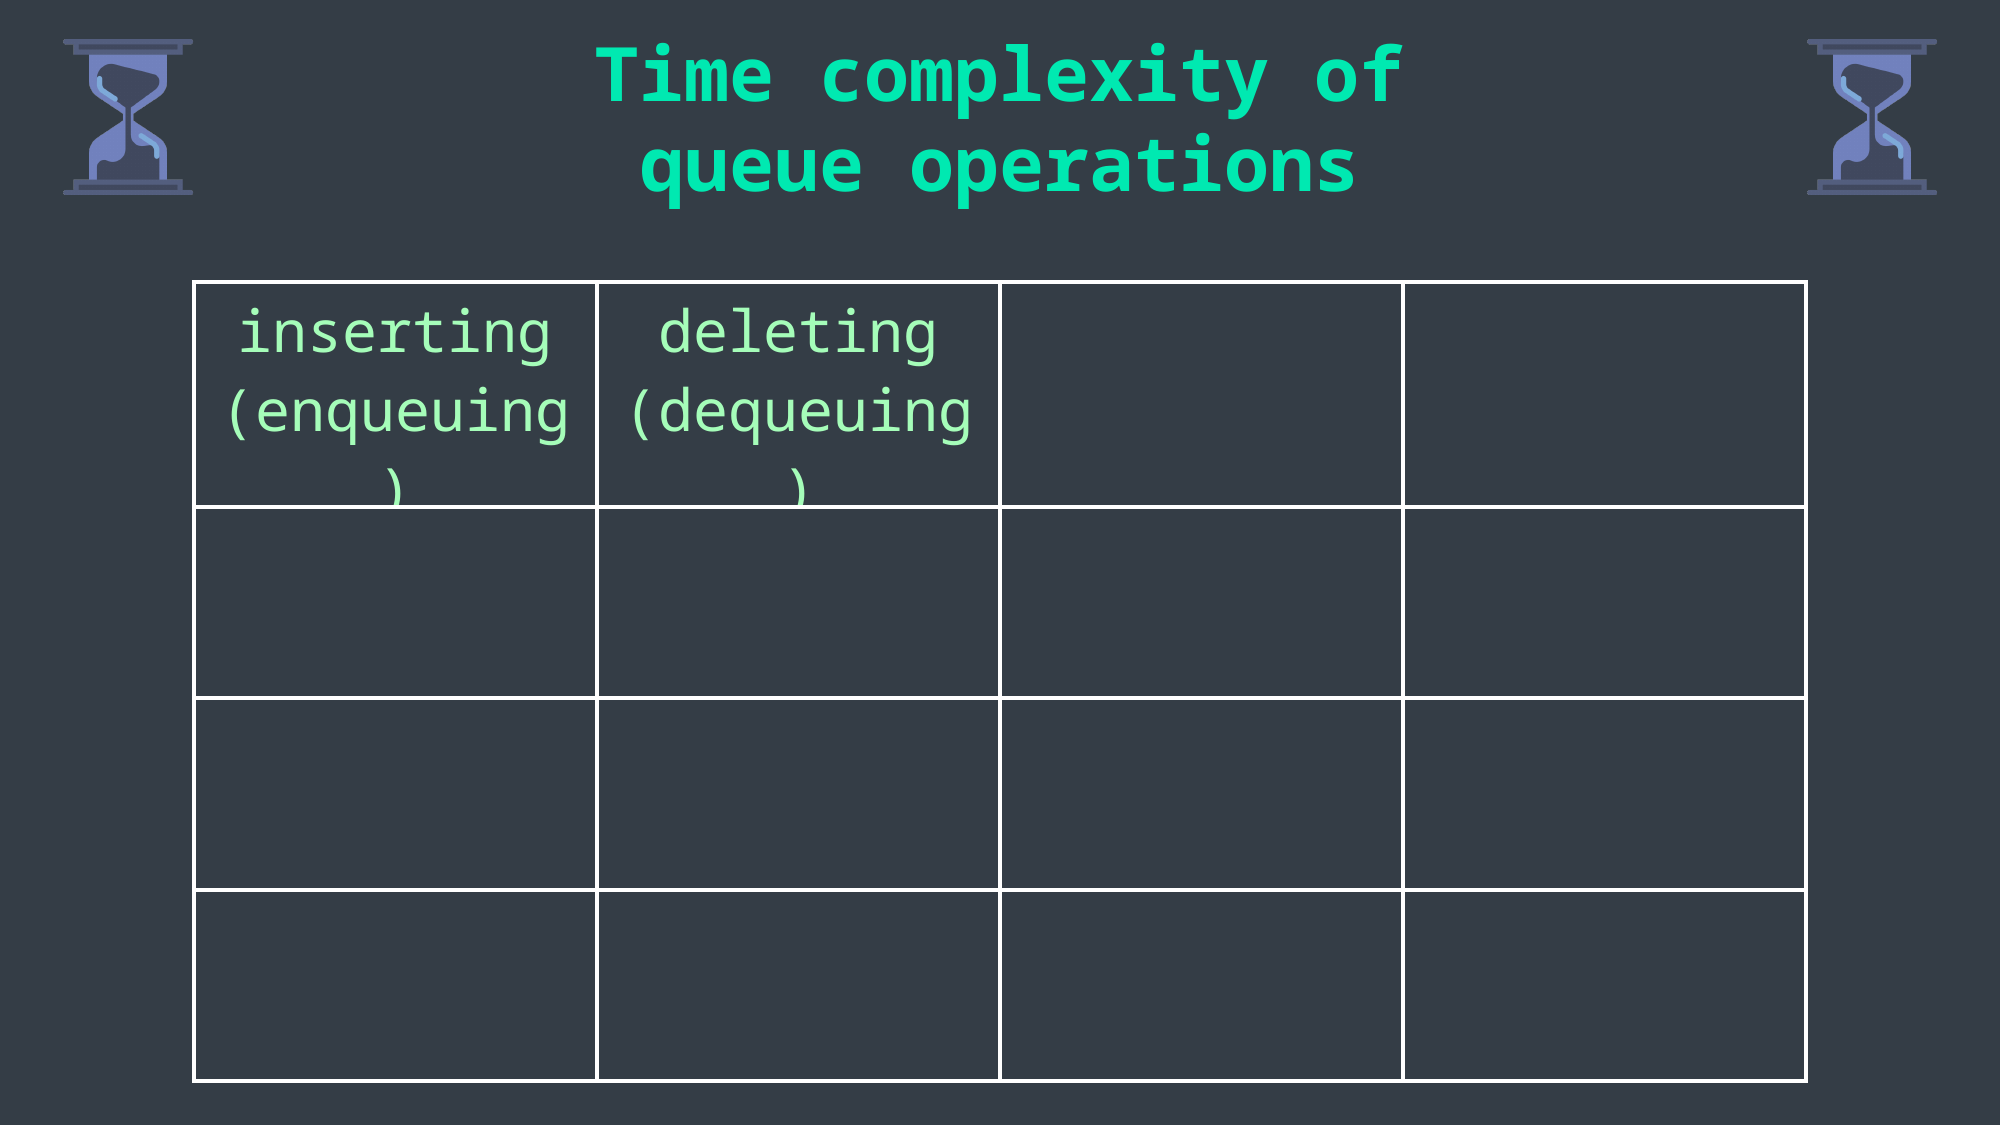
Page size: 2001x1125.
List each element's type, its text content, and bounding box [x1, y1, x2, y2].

picture [1806, 39, 1938, 195]
picture [62, 39, 194, 195]
text_box Time complexity of queue operations [517, 19, 1483, 214]
